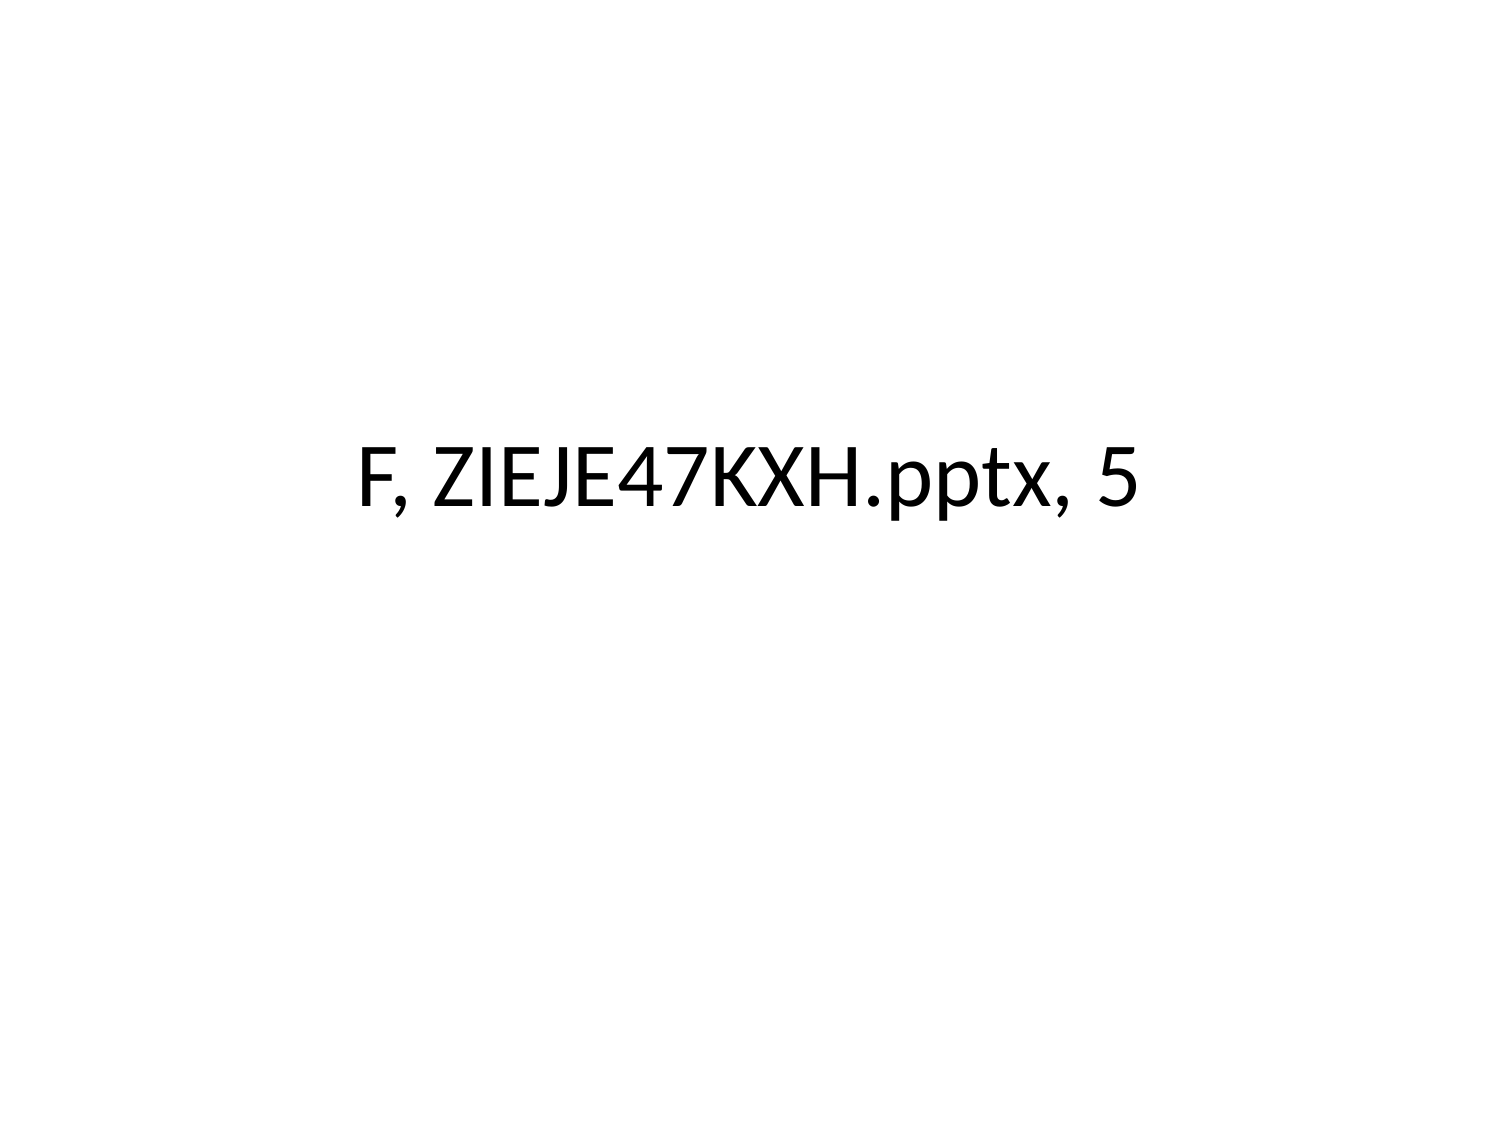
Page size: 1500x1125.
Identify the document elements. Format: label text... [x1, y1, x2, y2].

title F, ZIEJE47KXH.pptx, 5 [112, 349, 1388, 591]
